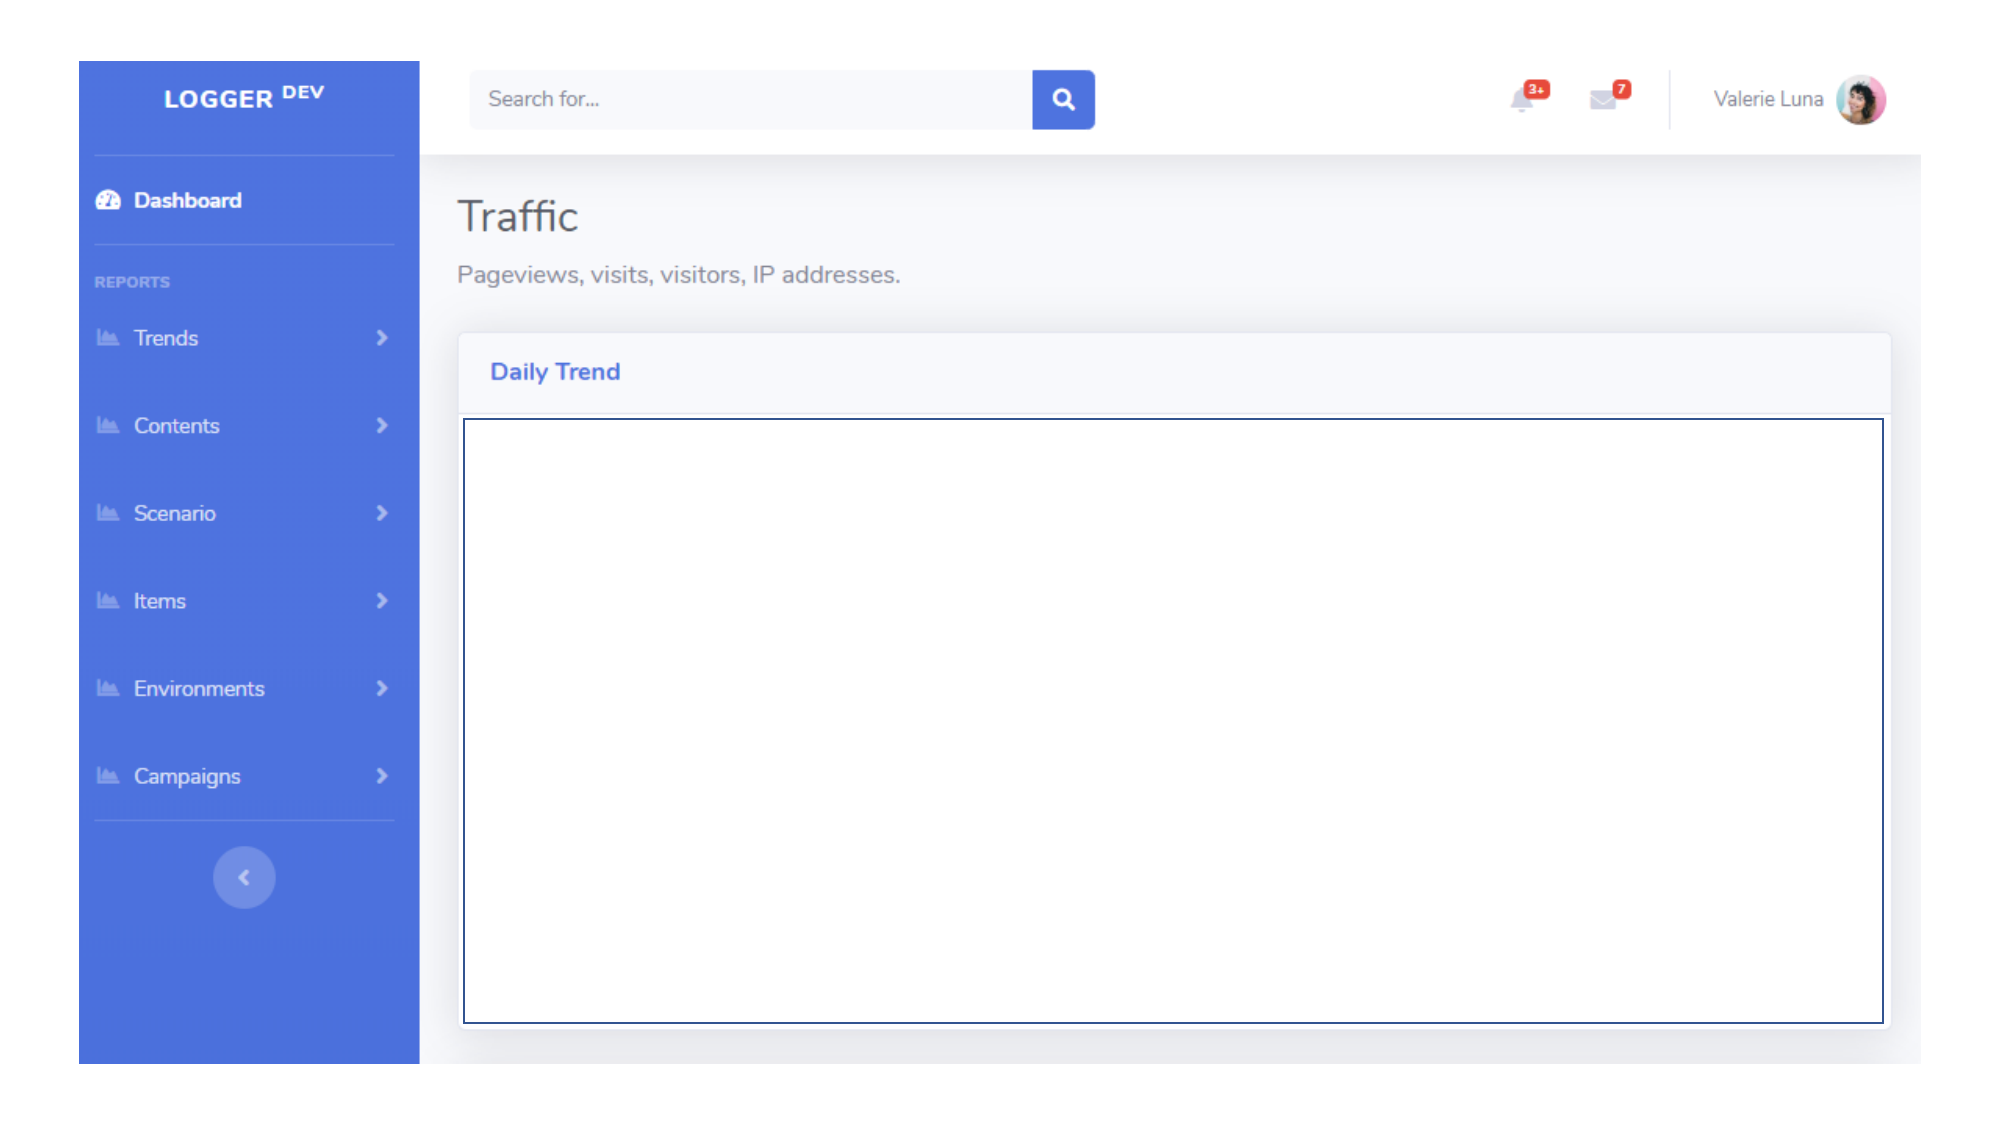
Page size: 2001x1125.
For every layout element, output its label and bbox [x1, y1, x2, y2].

picture [79, 61, 1921, 1064]
